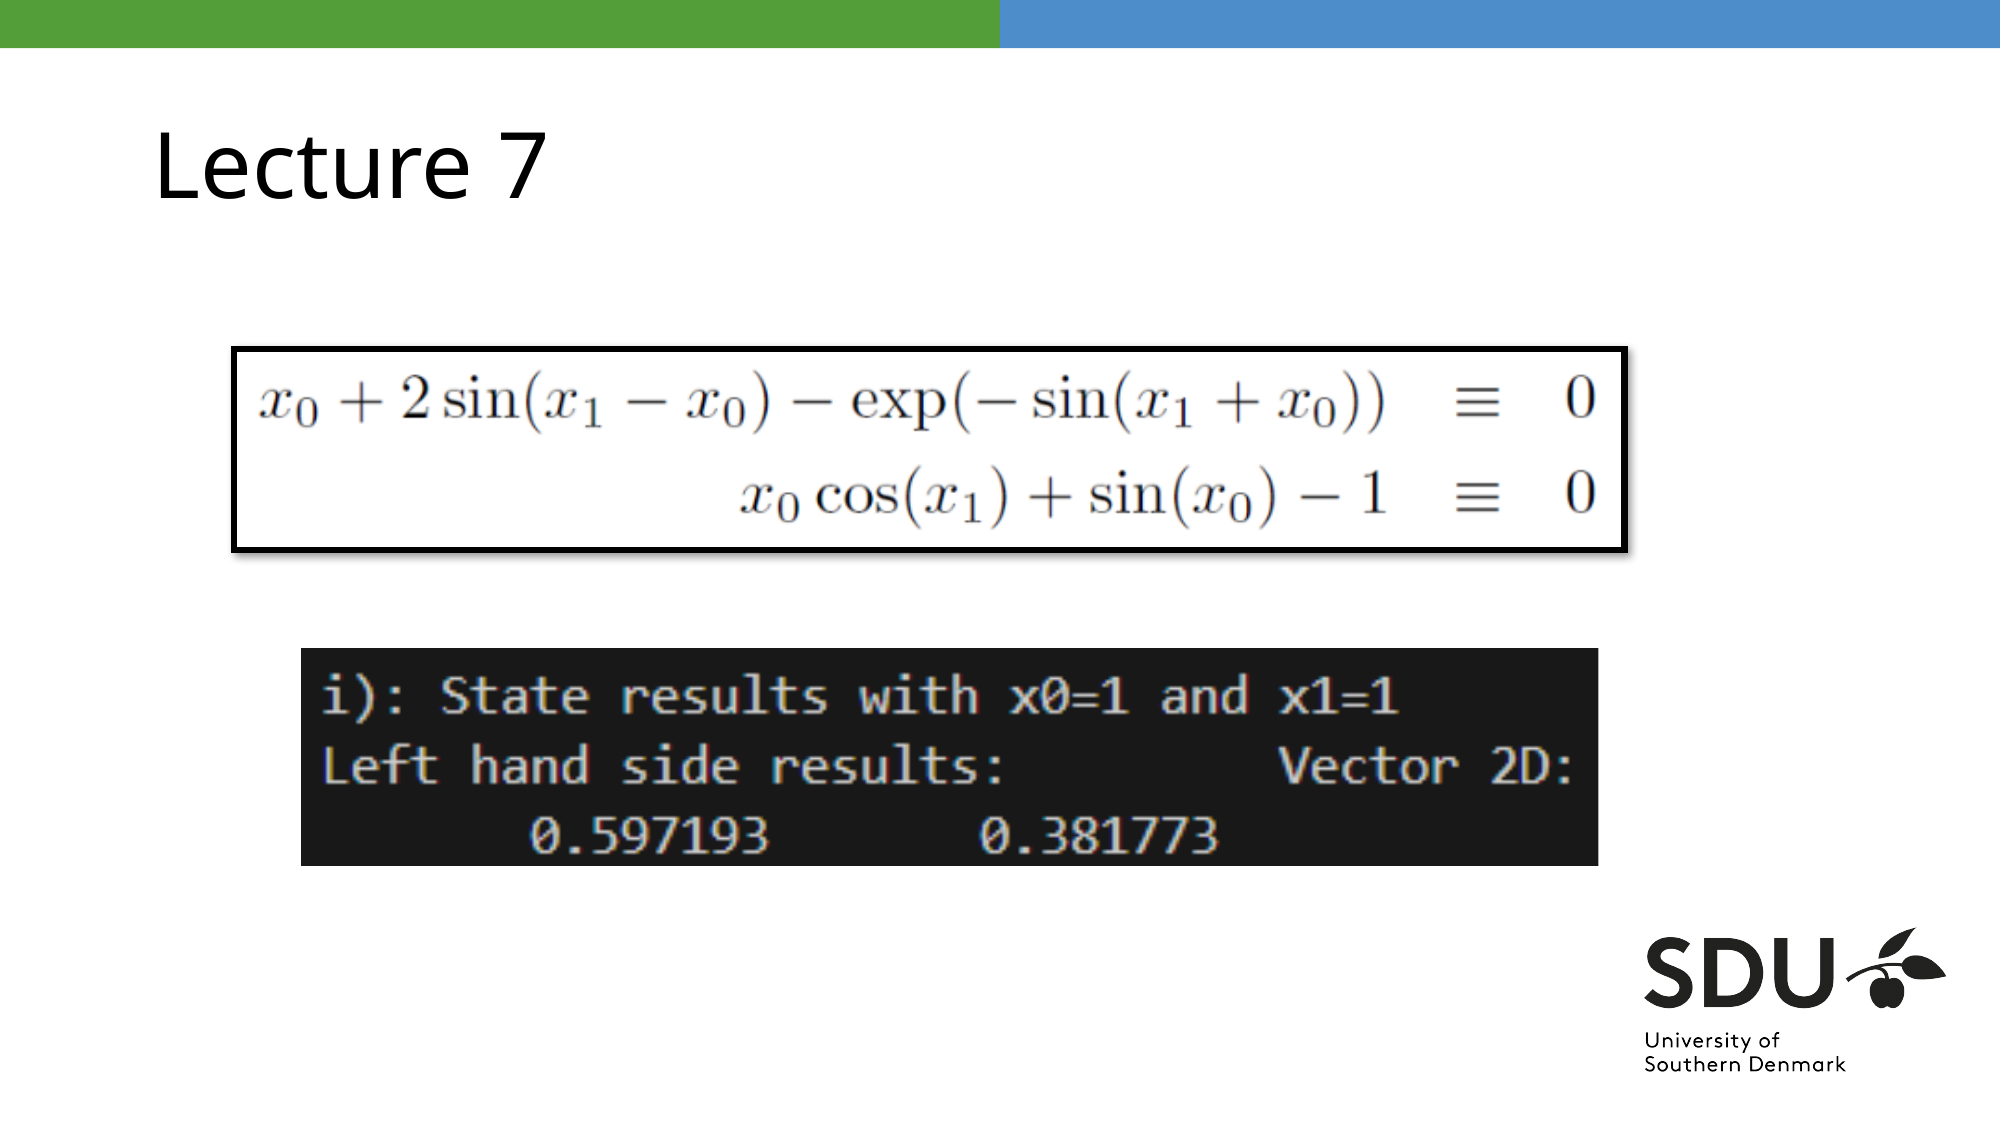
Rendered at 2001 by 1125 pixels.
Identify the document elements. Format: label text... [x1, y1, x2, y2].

picture [1644, 927, 1954, 1093]
picture [301, 648, 1599, 866]
title Lecture 7 [137, 59, 1863, 278]
picture [237, 351, 1622, 547]
text_box [999, 0, 2000, 49]
text_box [0, 0, 999, 49]
